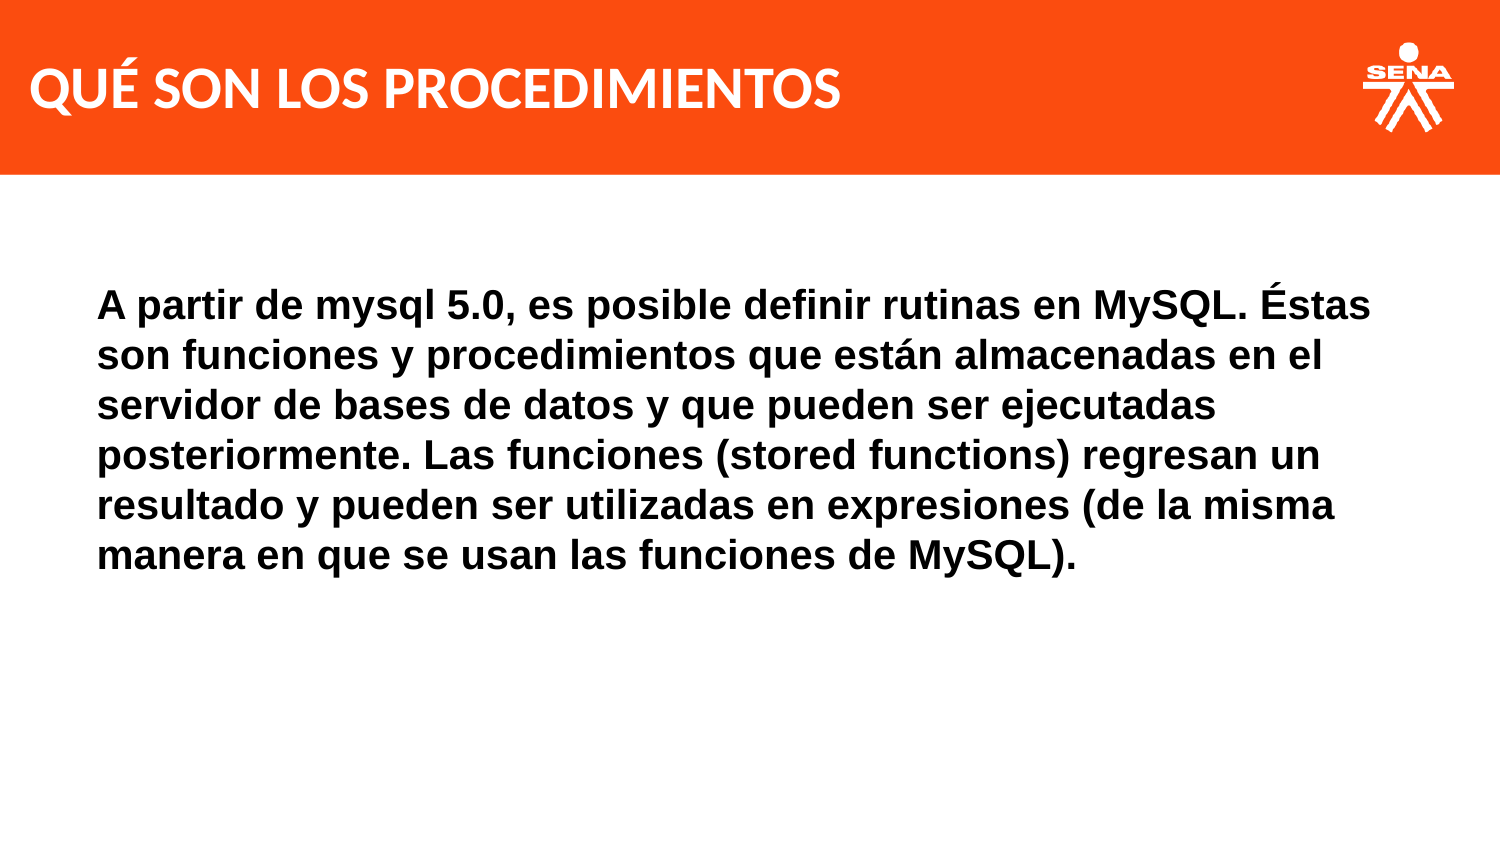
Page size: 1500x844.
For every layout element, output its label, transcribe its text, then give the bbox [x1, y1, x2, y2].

text_box A partir de mysql 5.0, es posible definir rutinas en MySQL. Éstas son funciones y procedimientos que están almacenadas en el servidor de bases de datos y que pueden ser ejecutadas posteriormente. Las funciones (stored functions) regresan un resultado y pueden ser utilizadas en expresiones (de la misma manera en que se usan las funciones de MySQL). [81, 220, 1472, 539]
picture [0, 0, 1500, 844]
text_box QUÉ SON LOS PROCEDIMIENTOS [14, 40, 1356, 147]
